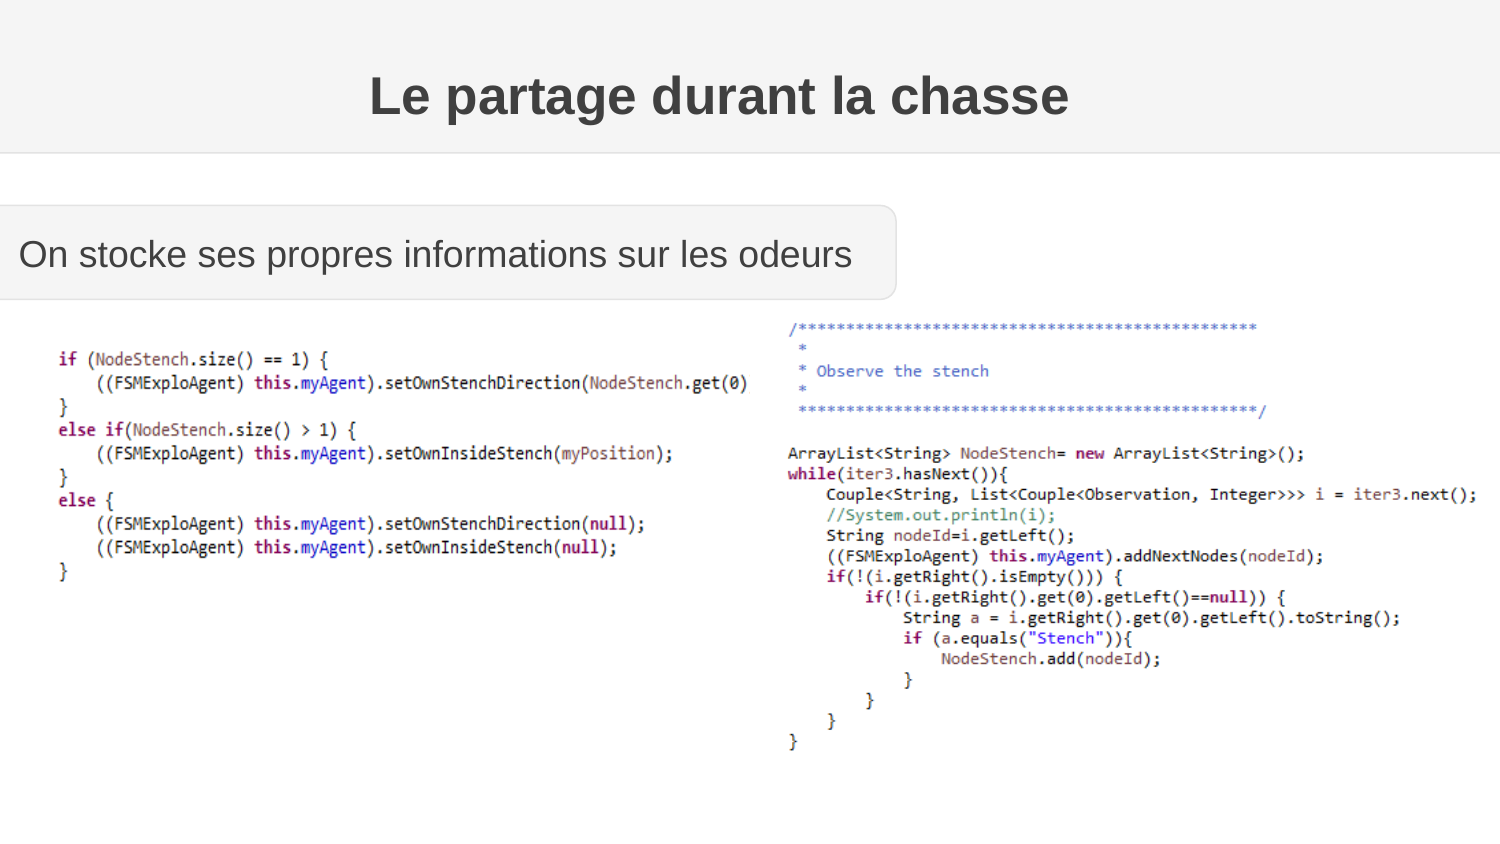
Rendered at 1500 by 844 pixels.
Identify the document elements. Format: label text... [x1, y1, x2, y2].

picture [20, 311, 1500, 794]
text_box On stocke ses propres informations sur les odeurs [3, 214, 1041, 290]
text_box [0, 0, 1500, 153]
title Le partage durant la chasse [51, 46, 1449, 141]
text_box [0, 205, 895, 300]
